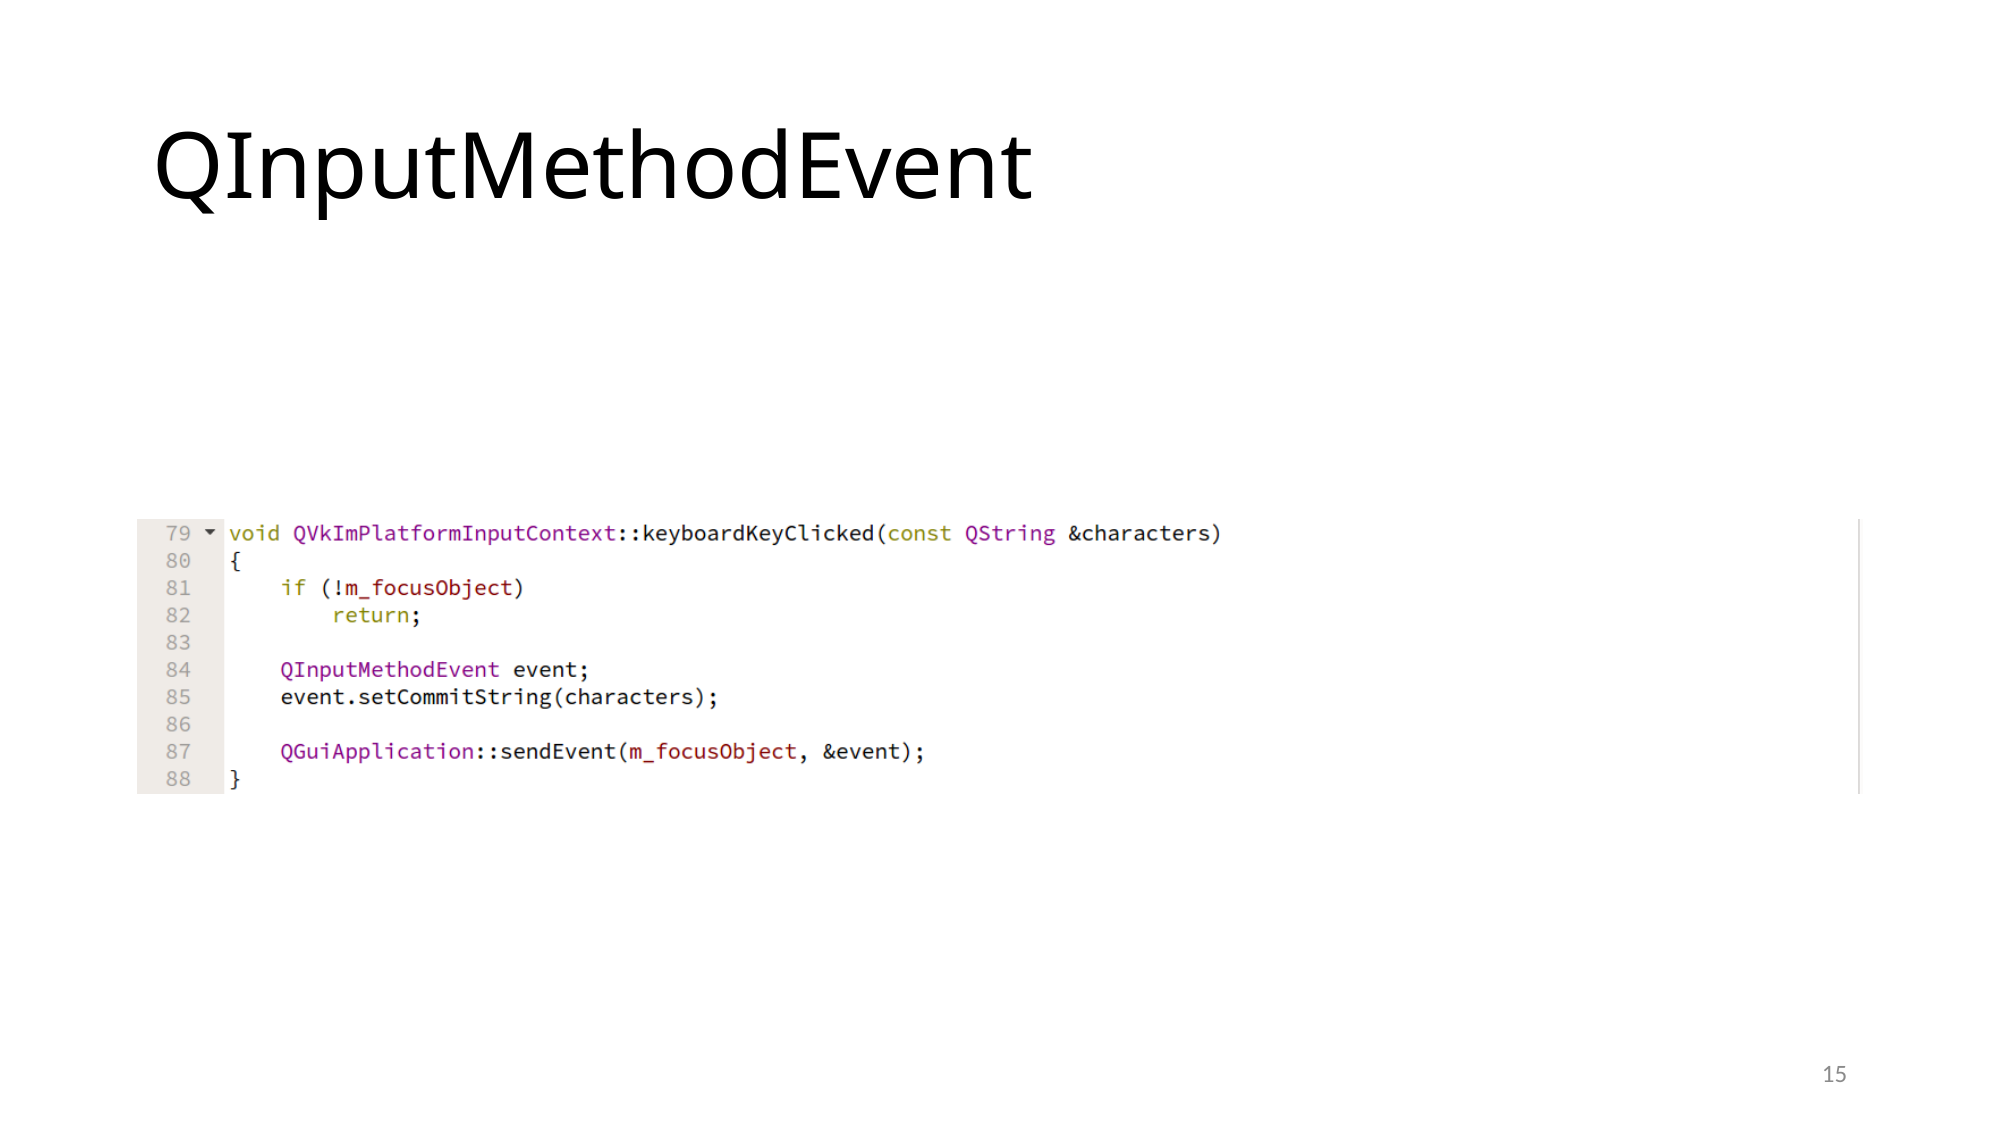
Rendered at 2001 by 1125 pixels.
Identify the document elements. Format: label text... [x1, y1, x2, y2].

slide_number 15 [1412, 1042, 1863, 1103]
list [137, 519, 1863, 794]
title QInputMethodEvent [137, 59, 1863, 278]
